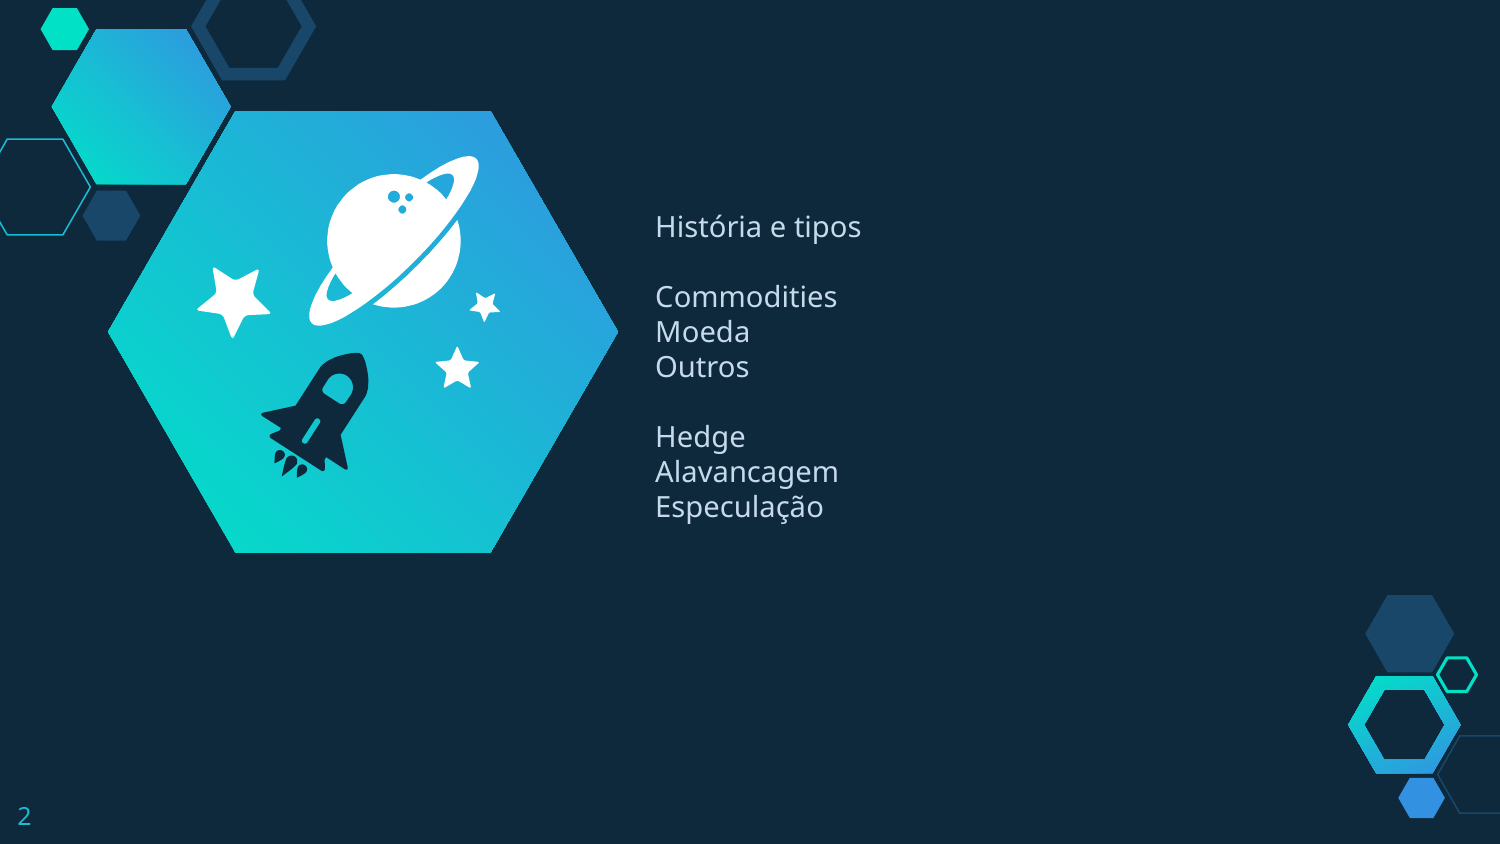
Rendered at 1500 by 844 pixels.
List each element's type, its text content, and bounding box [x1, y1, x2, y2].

text_box [197, 267, 271, 338]
text_box [435, 346, 479, 388]
text_box [483, 293, 500, 322]
text_box História e tipos Commodities Moeda Outros Hedge Alavancagem Especulação [640, 201, 1391, 636]
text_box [263, 360, 377, 475]
slide_number 2 [2, 785, 93, 844]
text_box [309, 155, 479, 326]
text_box [108, 111, 618, 553]
